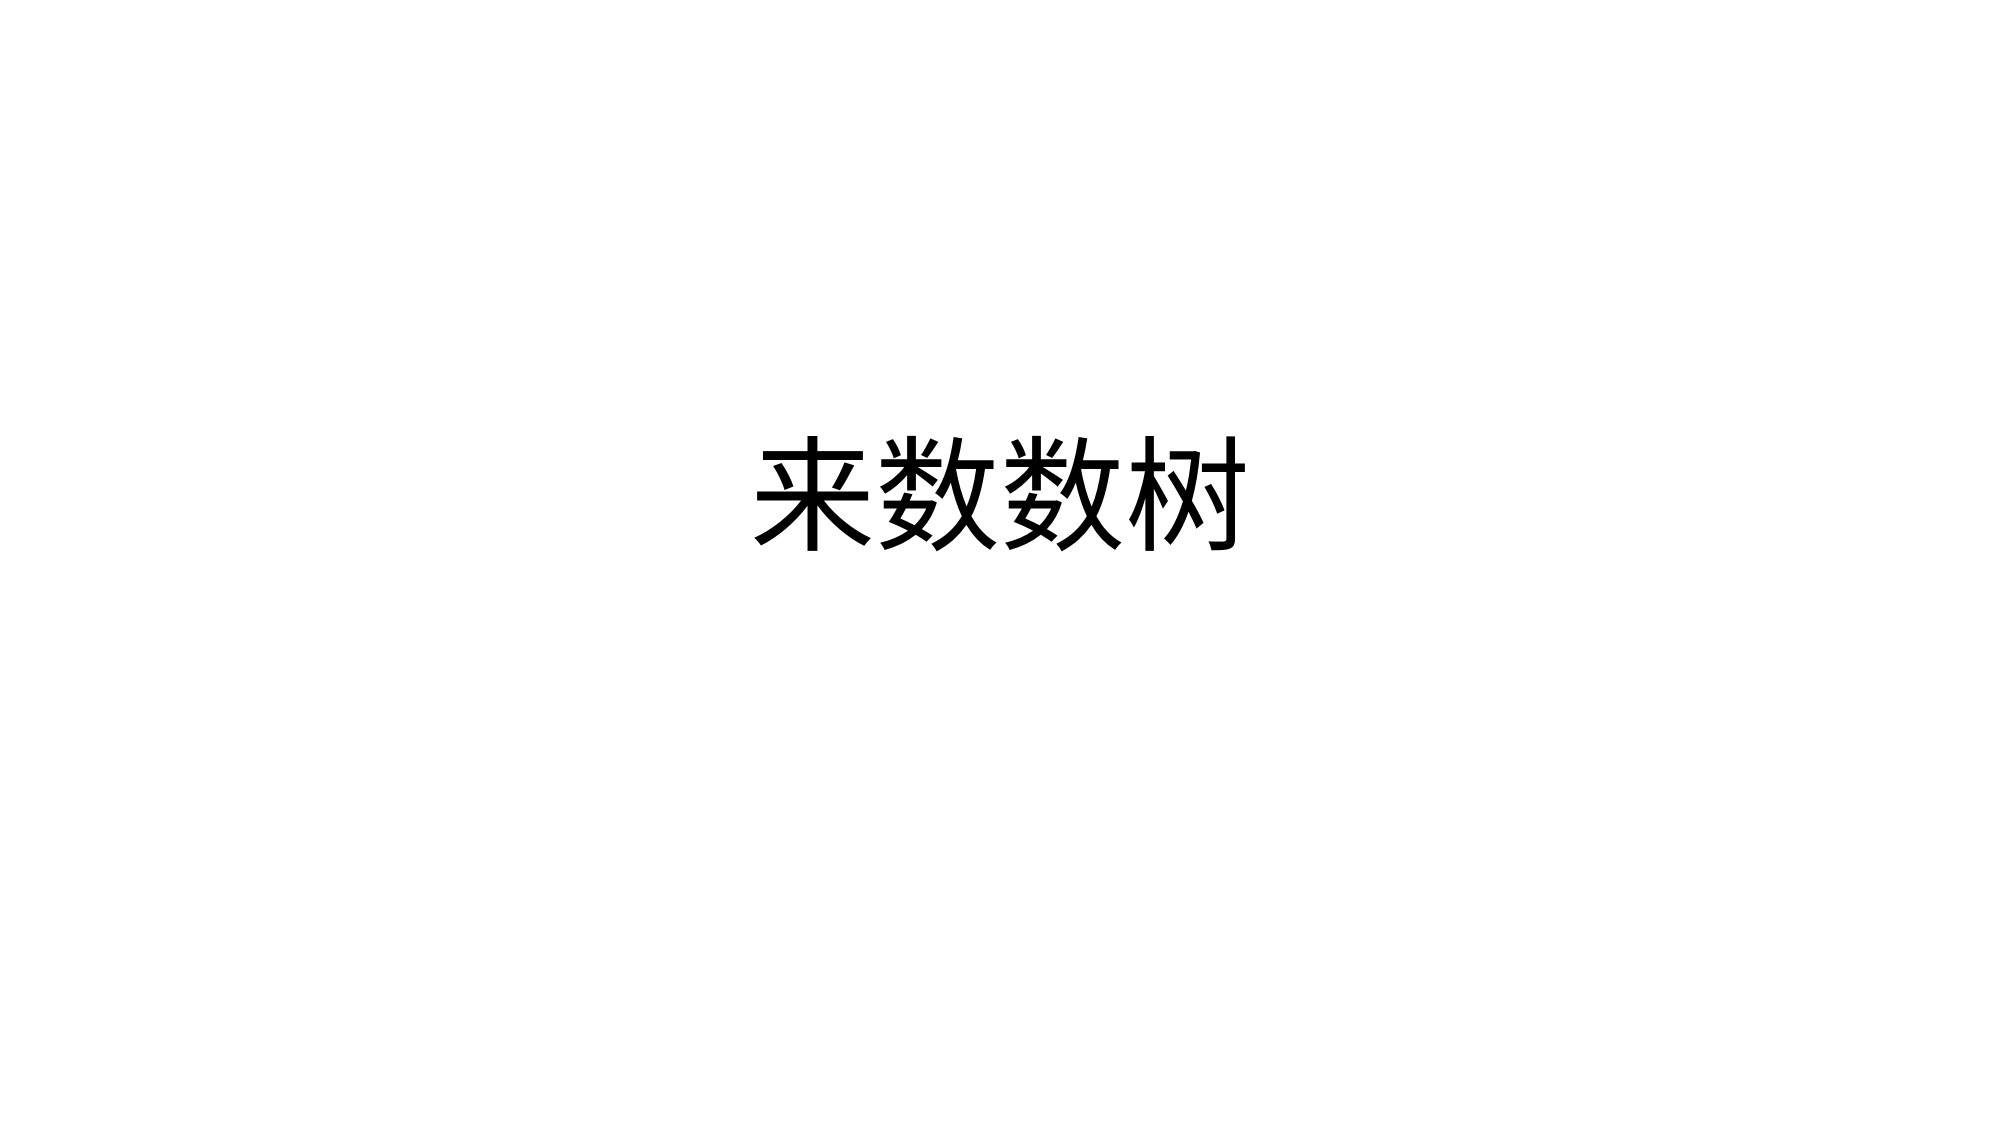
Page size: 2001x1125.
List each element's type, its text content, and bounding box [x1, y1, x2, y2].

title 来数数树 [249, 184, 1750, 576]
